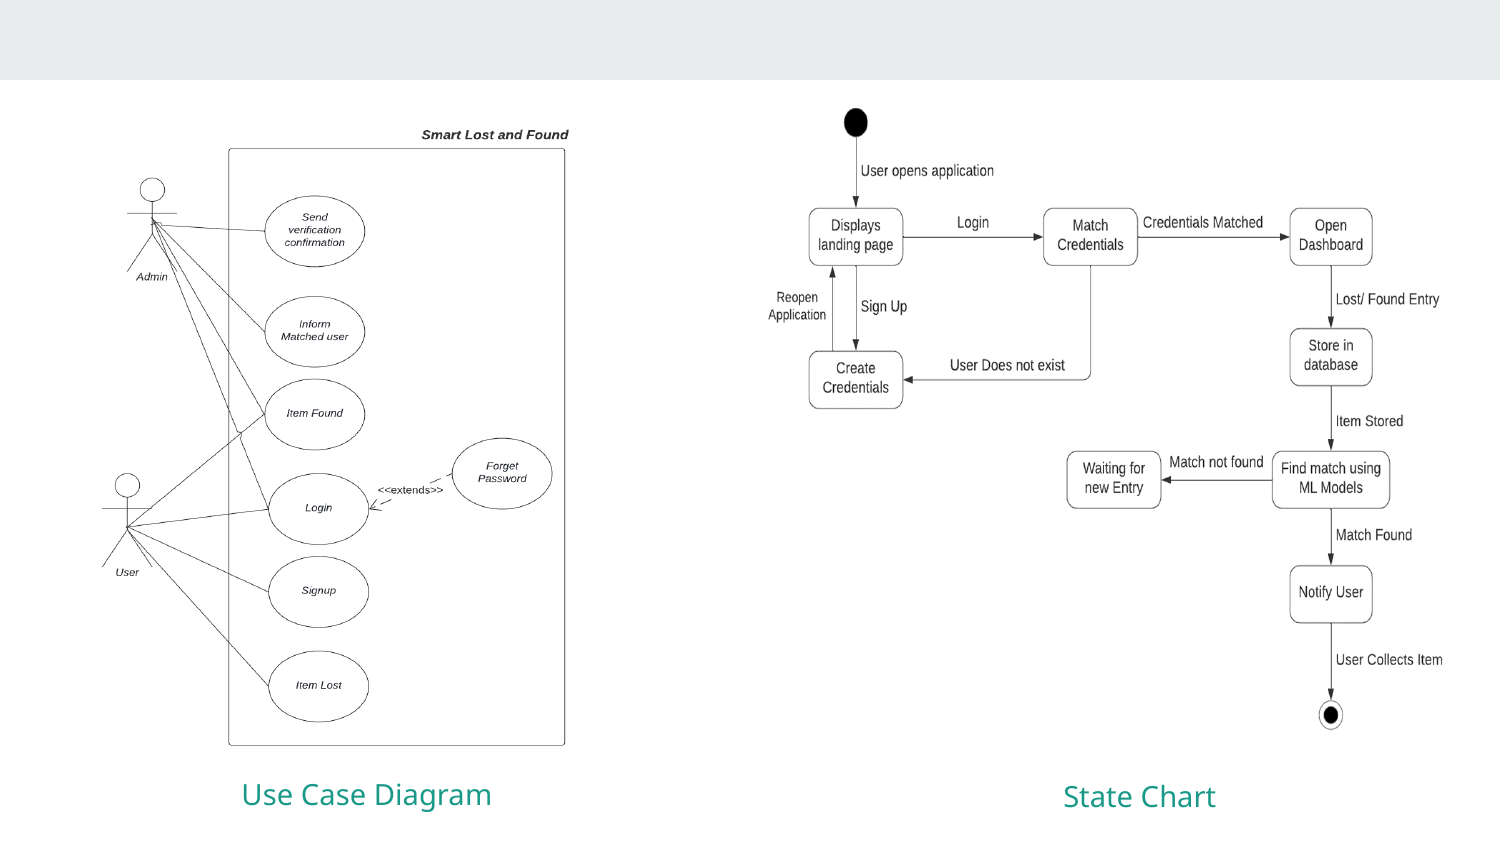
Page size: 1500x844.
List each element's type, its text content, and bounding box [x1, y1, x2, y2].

list Use Case Diagram [213, 778, 521, 831]
picture [749, 108, 1456, 736]
text_box State Chart [893, 763, 1386, 829]
picture [27, 95, 687, 770]
